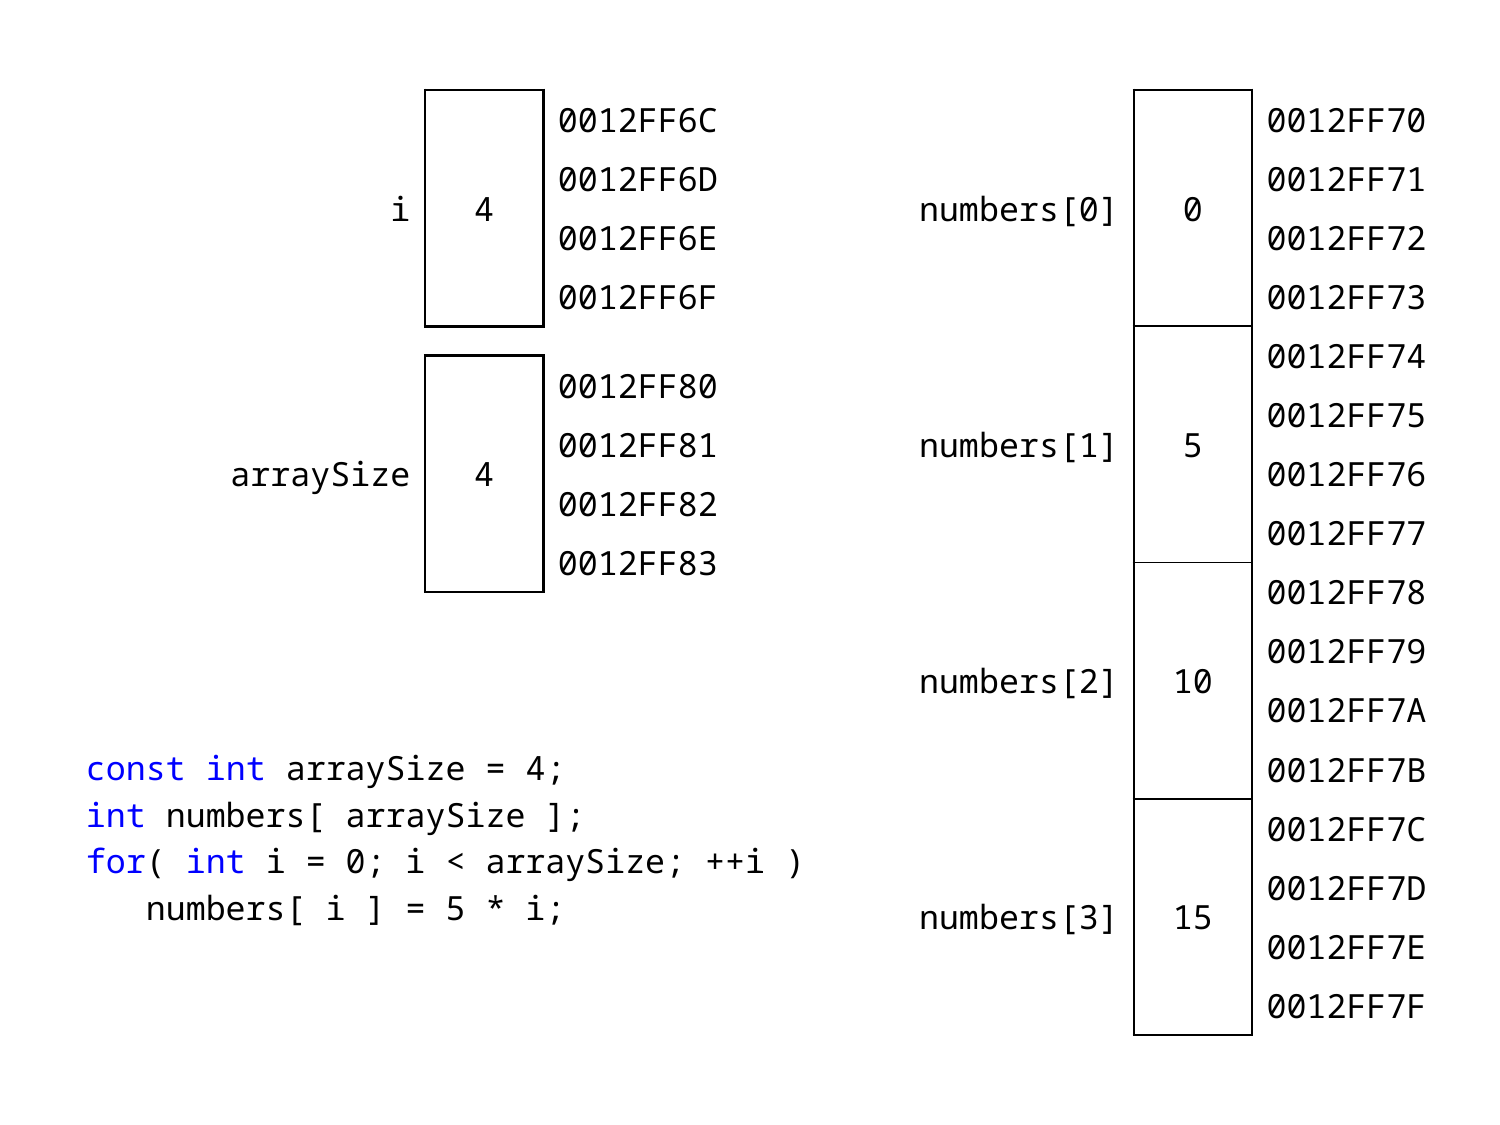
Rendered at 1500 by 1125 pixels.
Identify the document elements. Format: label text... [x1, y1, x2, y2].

table_cell 0012FF7F [1253, 976, 1459, 1035]
table_header i [366, 90, 424, 326]
table_cell 0012FF7D [1253, 858, 1459, 917]
table_cell 5 [1135, 327, 1251, 562]
table_cell 0012FF6E [545, 208, 750, 267]
table_header 0012FF70 [1253, 90, 1459, 149]
table_cell 0012FF81 [545, 415, 750, 474]
table_header 0 [1135, 91, 1251, 325]
table_cell 0012FF77 [1253, 503, 1459, 562]
table_header 4 [426, 91, 542, 325]
table_header 0012FF6C [545, 90, 750, 149]
table_header arraySize [189, 356, 424, 592]
table_cell 0012FF72 [1253, 208, 1459, 267]
table_cell 0012FF7C [1253, 799, 1459, 858]
table_cell 10 [1135, 563, 1251, 798]
table_cell 0012FF75 [1253, 385, 1459, 444]
table_cell 0012FF6F [545, 267, 750, 326]
table_header 0012FF80 [545, 356, 750, 415]
table_header numbers[0] [898, 90, 1133, 326]
table_cell 0012FF83 [545, 533, 750, 592]
table_cell 15 [1135, 800, 1251, 1034]
table_cell 0012FF7B [1253, 740, 1459, 799]
table_cell 0012FF78 [1253, 562, 1459, 621]
table_cell 0012FF7A [1253, 681, 1459, 740]
table_cell 0012FF71 [1253, 149, 1459, 208]
table_cell 0012FF7E [1253, 917, 1459, 976]
table_cell 0012FF73 [1253, 267, 1459, 326]
table_cell 0012FF6D [545, 149, 750, 208]
table_cell numbers[2] [898, 562, 1133, 799]
table_cell numbers[3] [898, 799, 1133, 1035]
table_cell numbers[1] [898, 326, 1133, 562]
list const int arraySize = 4; int numbers[ arraySize ]; for( int i = 0; i < arraySize; ++i ) numbers[ i ] = 5 * i; [70, 739, 839, 947]
table_cell 0012FF79 [1253, 621, 1459, 681]
table_cell 0012FF82 [545, 474, 750, 533]
table_cell 0012FF74 [1253, 326, 1459, 385]
table_cell 0012FF76 [1253, 444, 1459, 503]
table_header 4 [426, 357, 542, 591]
